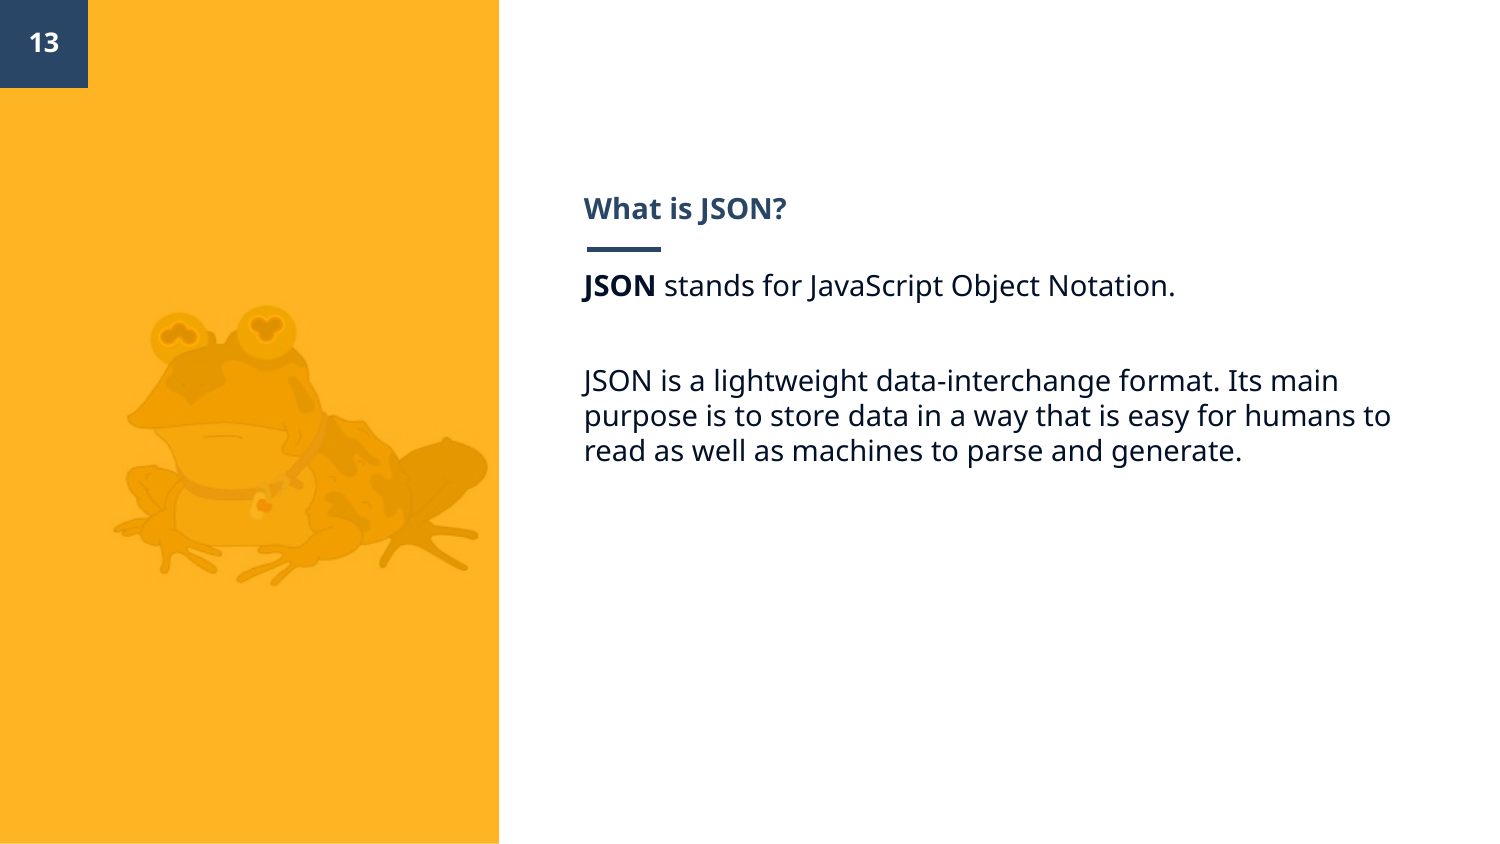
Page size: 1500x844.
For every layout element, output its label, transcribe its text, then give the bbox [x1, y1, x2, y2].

list JSON stands for JavaScript Object Notation. JSON is a lightweight data-interchange format. Its main purpose is to store data in a way that is easy for humans to read as well as machines to parse and generate. [568, 252, 1475, 514]
slide_number ‹#› [0, 0, 89, 88]
title What is JSON? [568, 130, 1426, 241]
